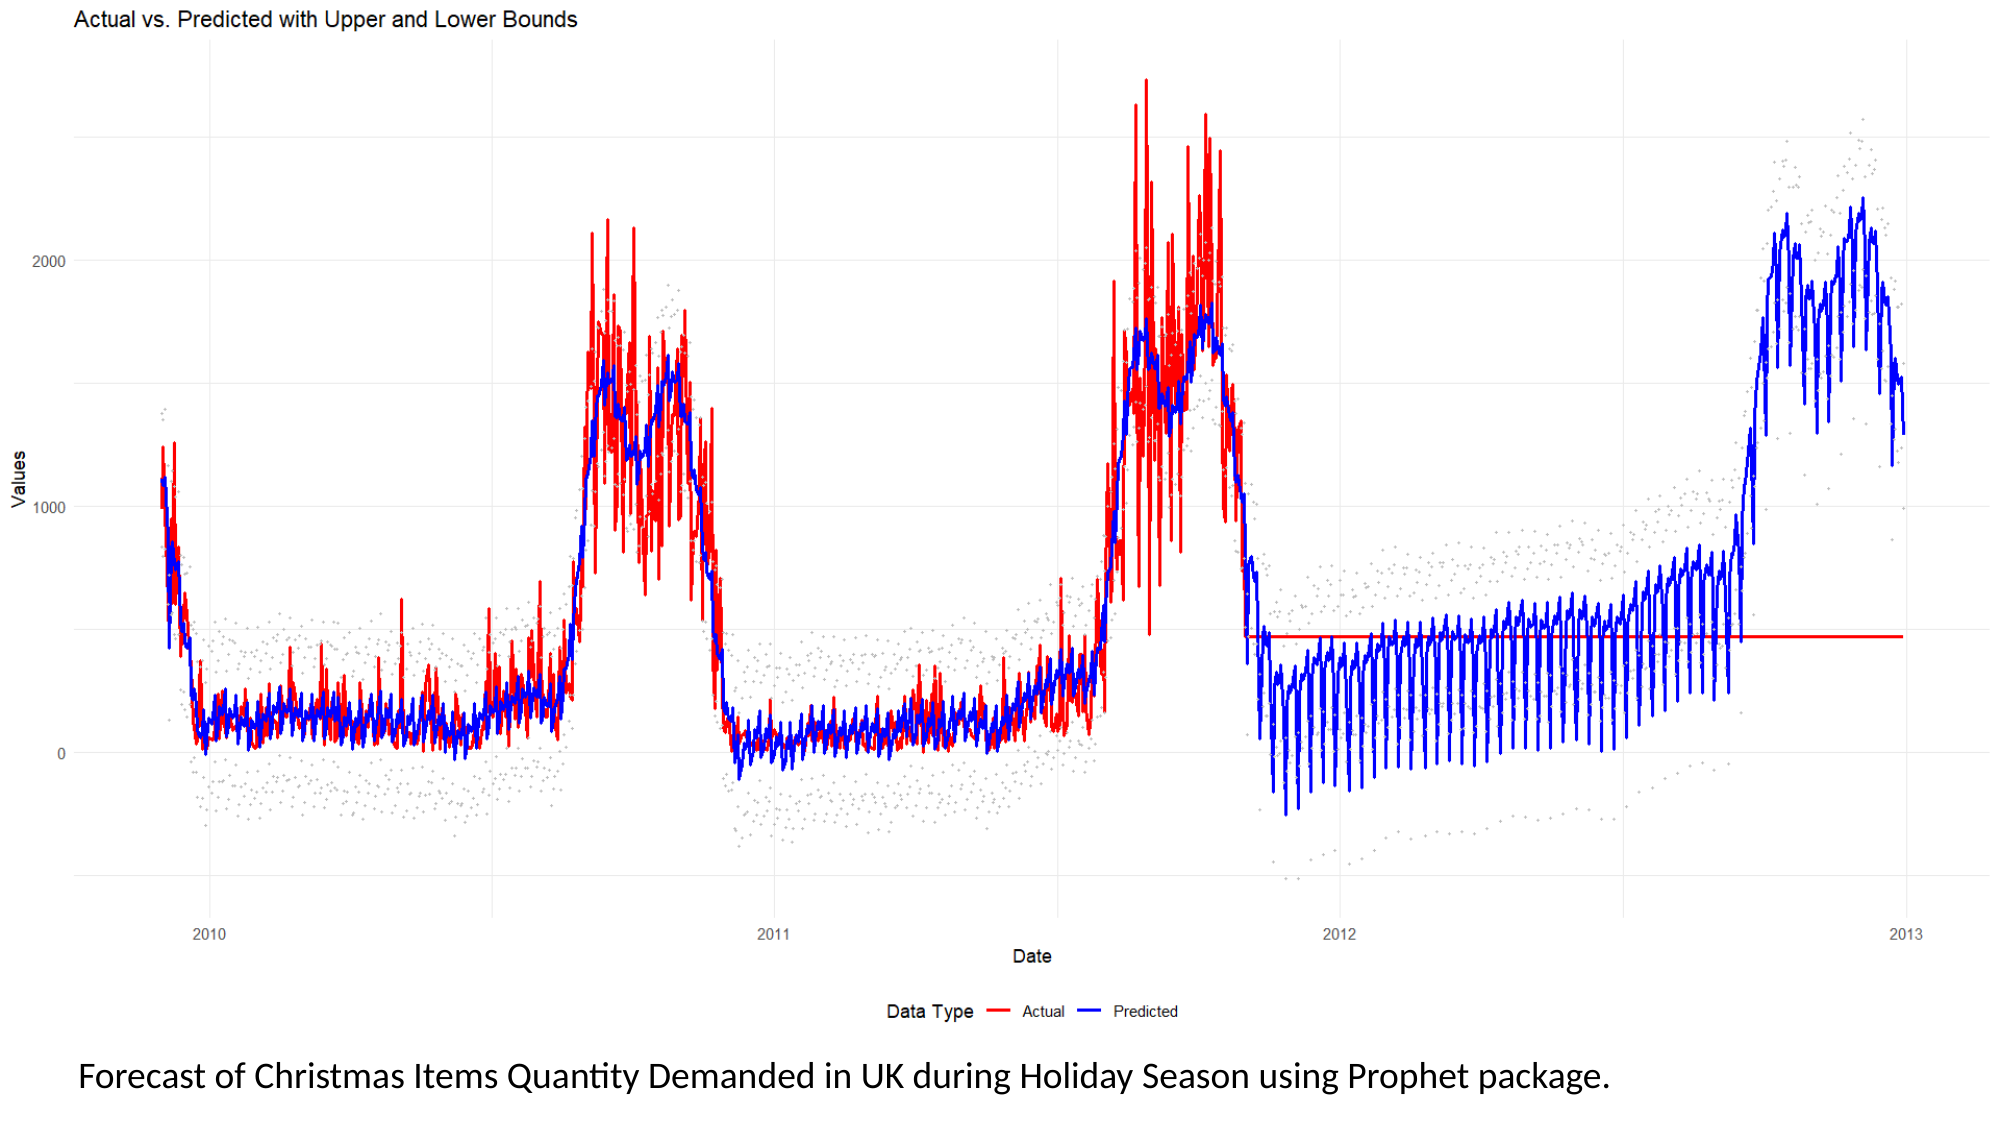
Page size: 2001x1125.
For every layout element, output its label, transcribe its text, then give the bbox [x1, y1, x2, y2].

text_box Forecast of Christmas Items Quantity Demanded in UK during Holiday Season using Prophet package. [63, 1044, 1655, 1104]
picture [0, 0, 2000, 1044]
